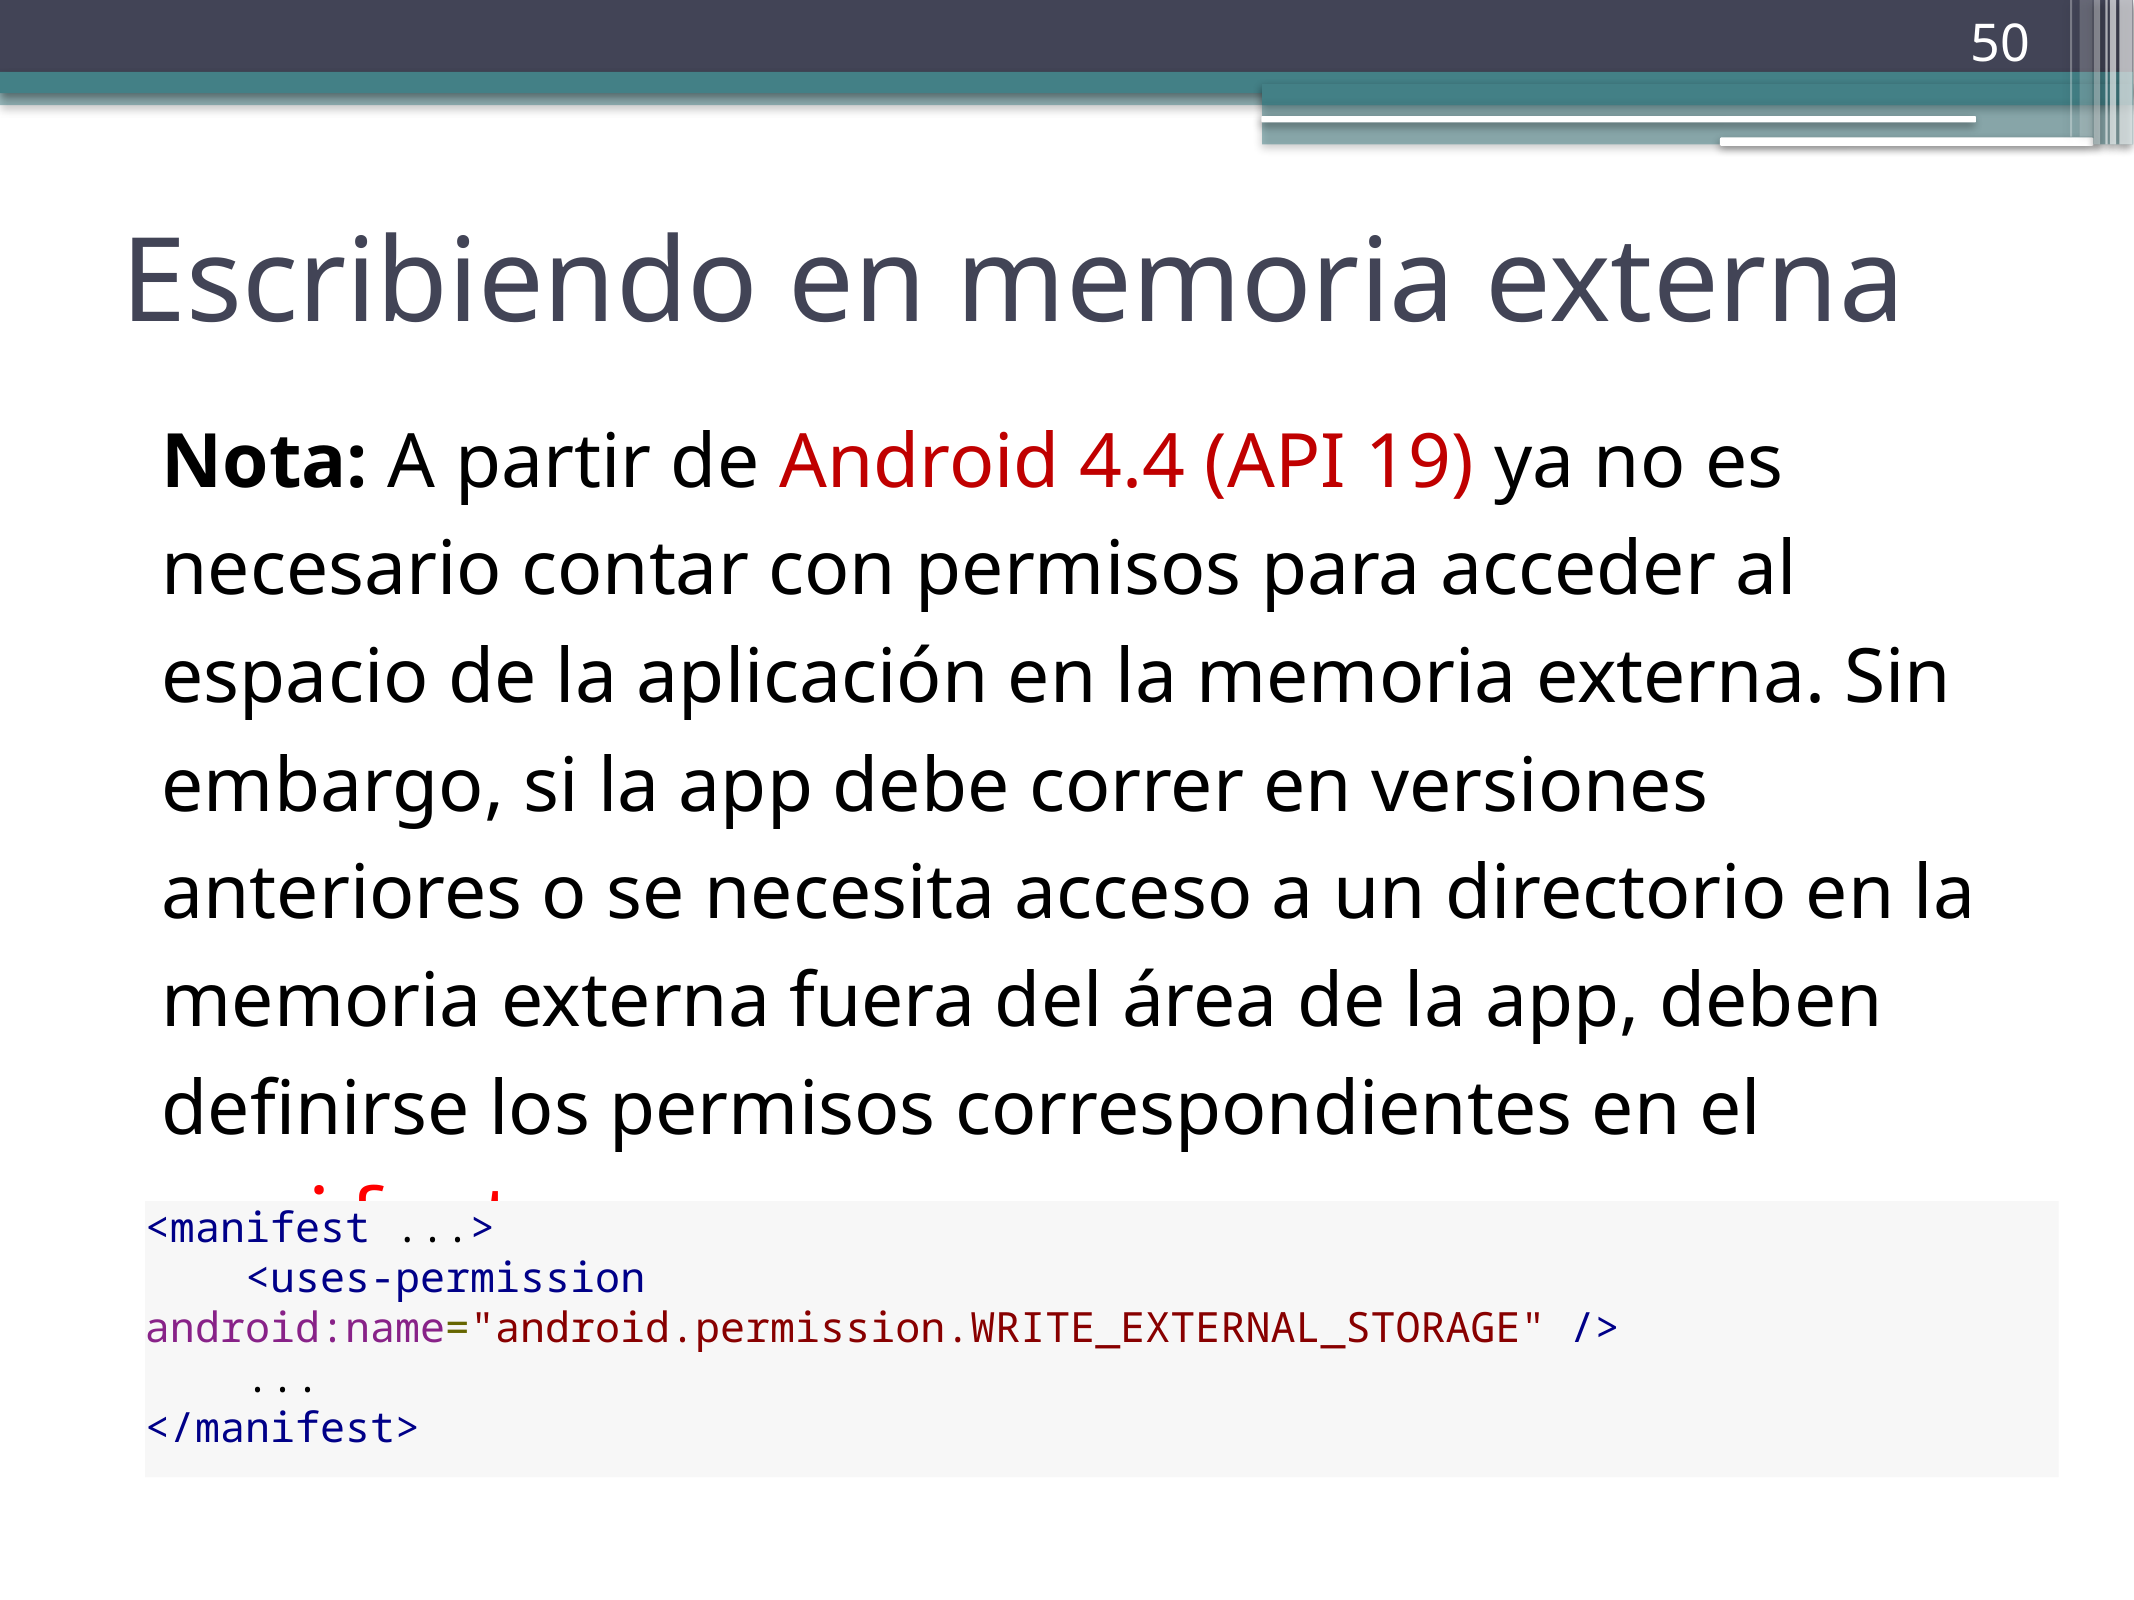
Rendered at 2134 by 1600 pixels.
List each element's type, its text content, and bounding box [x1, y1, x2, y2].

title Escribiendo en memoria externa [106, 150, 2027, 399]
list Nota: A partir de Android 4.4 (API 19) ya no es necesario contar con permisos para acceder al espacio de la aplicación en la memoria externa. Sin embargo, si la app debe correr en versiones anteriores o se necesita acceso a un directorio en la memoria externa fuera del área de la app, deben definirse los permisos correspondientes en el manifest. [121, 386, 2041, 1391]
text_box <manifest ...> <uses-permission android:name="android.permission.WRITE_EXTERNAL_STORAGE" /> ... </manifest> [145, 1201, 2059, 1478]
slide_number 50 [1553, 5, 2052, 92]
